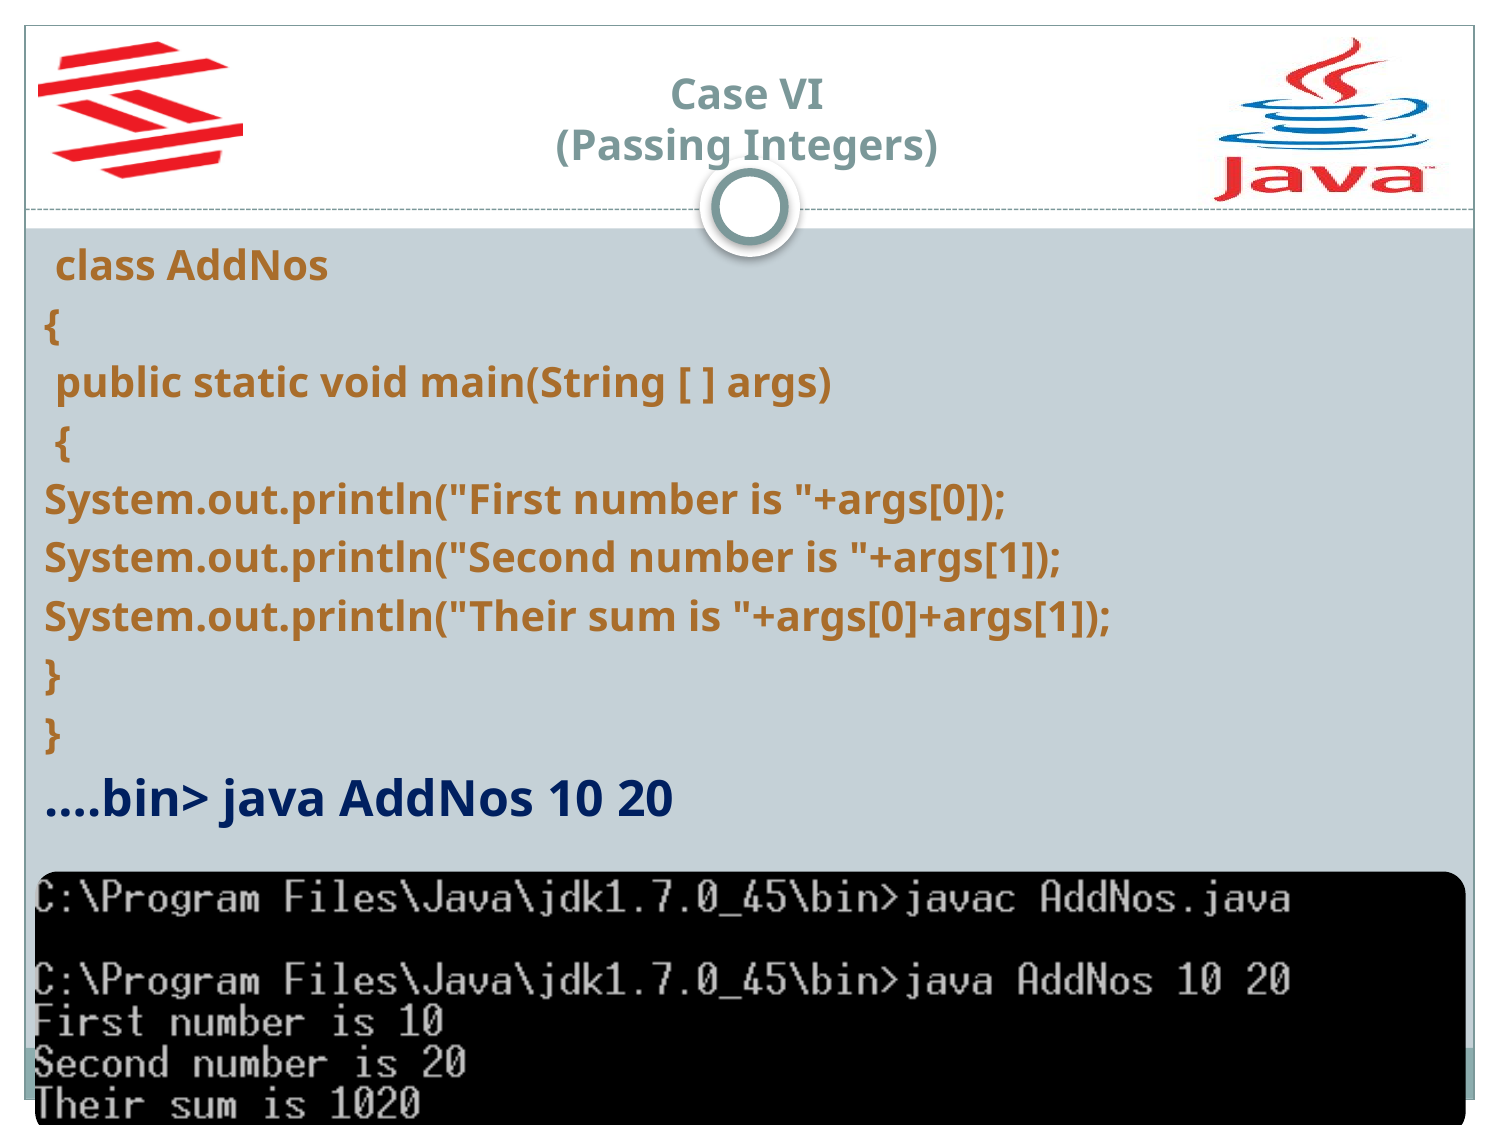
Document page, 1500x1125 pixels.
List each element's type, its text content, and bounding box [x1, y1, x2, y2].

picture [34, 871, 1466, 1125]
picture [1163, 30, 1471, 209]
picture [37, 40, 243, 185]
title Case VI (Passing Integers) [249, 58, 1156, 177]
list class AddNos { public static void main(String [ ] args) { System.out.println("First number is "+args[0]); System.out.println("Second number is "+args[1]); System.out.println("Their sum is "+args[0]+args[1]); } } ….bin> java AddNos 10 20 [29, 231, 1480, 1125]
